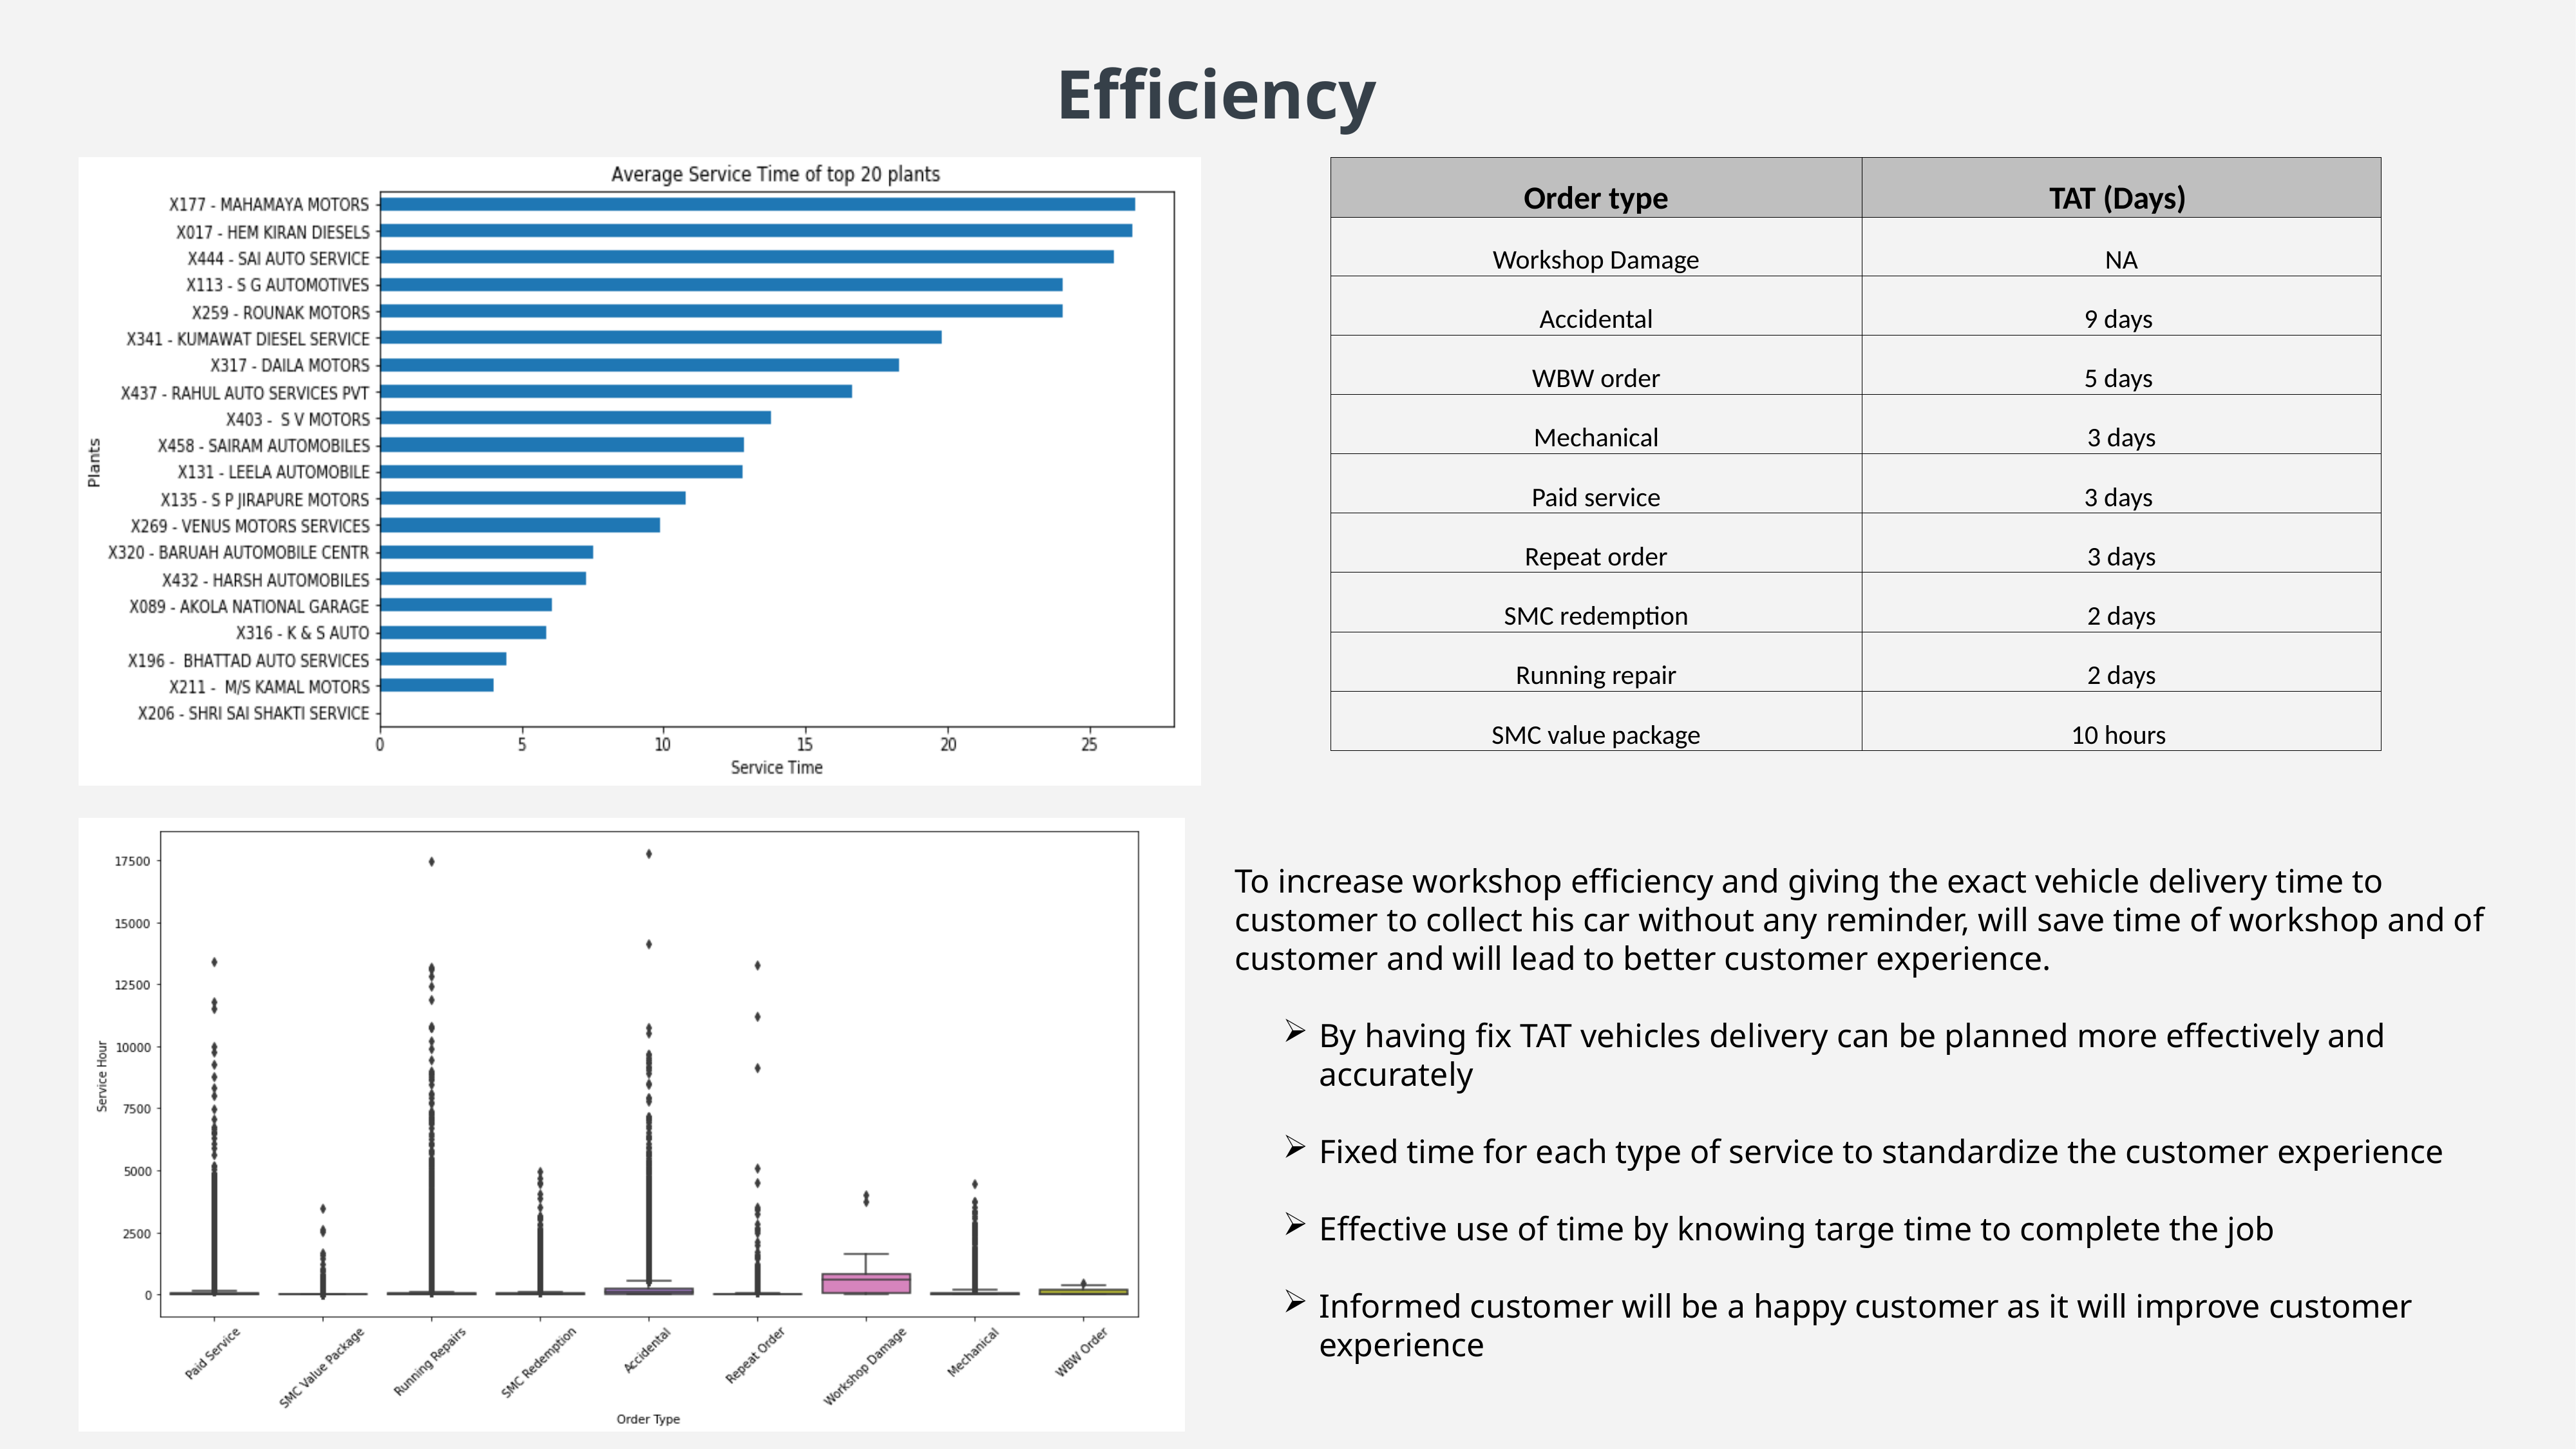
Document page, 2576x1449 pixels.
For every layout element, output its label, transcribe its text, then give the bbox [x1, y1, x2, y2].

table_cell Accidental [1331, 276, 1862, 335]
table_cell 3 days [1862, 395, 2381, 453]
table_cell 9 days [1862, 276, 2381, 335]
table_cell Workshop Damage [1331, 218, 1862, 276]
table_cell SMC redemption [1331, 573, 1862, 632]
table_cell Paid service [1331, 454, 1862, 513]
table_cell Mechanical [1331, 395, 1862, 453]
table_cell 3 days [1862, 454, 2381, 513]
table_cell NA [1862, 218, 2381, 276]
table_cell Repeat order [1331, 513, 1862, 572]
table_cell WBW order [1331, 336, 1862, 394]
table_cell 3 days [1862, 513, 2381, 572]
table_cell Running repair [1331, 632, 1862, 691]
text_box Efficiency [220, 14, 2230, 137]
text_box To increase workshop efficiency and giving the exact vehicle delivery time to customer to collect his car without any reminder, will save time of workshop and of customer and will lead to better customer experience. By having fix TAT vehicles delivery can be planned more effectively and accurately Fixed time for each type of service to standardize the customer experience Effective use of time by knowing targe time to complete the job Informed customer will be a happy customer as it will improve customer experience [1225, 855, 2514, 1406]
table_cell 2 days [1862, 632, 2381, 691]
table_header TAT (Days) [1862, 158, 2381, 217]
table_header Order type [1331, 158, 1862, 217]
table_cell SMC value package [1331, 692, 1862, 750]
picture [79, 818, 1185, 1432]
table_cell 5 days [1862, 336, 2381, 394]
picture [79, 157, 1201, 786]
table_cell 10 hours [1862, 692, 2381, 750]
table_cell 2 days [1862, 573, 2381, 632]
